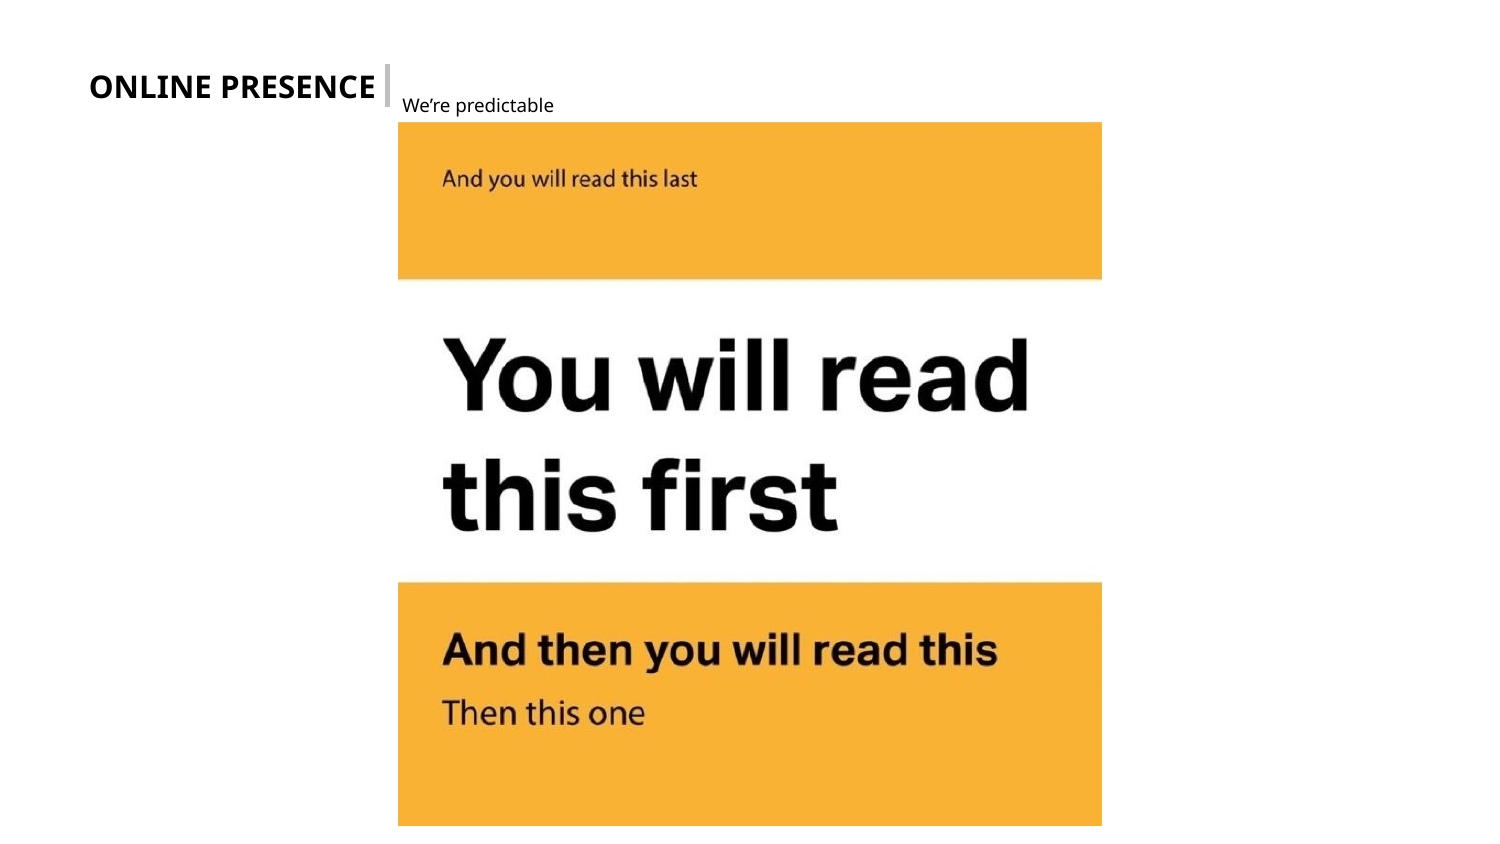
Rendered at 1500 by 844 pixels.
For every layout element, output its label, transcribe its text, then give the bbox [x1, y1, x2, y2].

picture [398, 122, 1102, 827]
text_box We’re predictable [387, 64, 1280, 114]
text_box ONLINE PRESENCE [73, 51, 411, 126]
